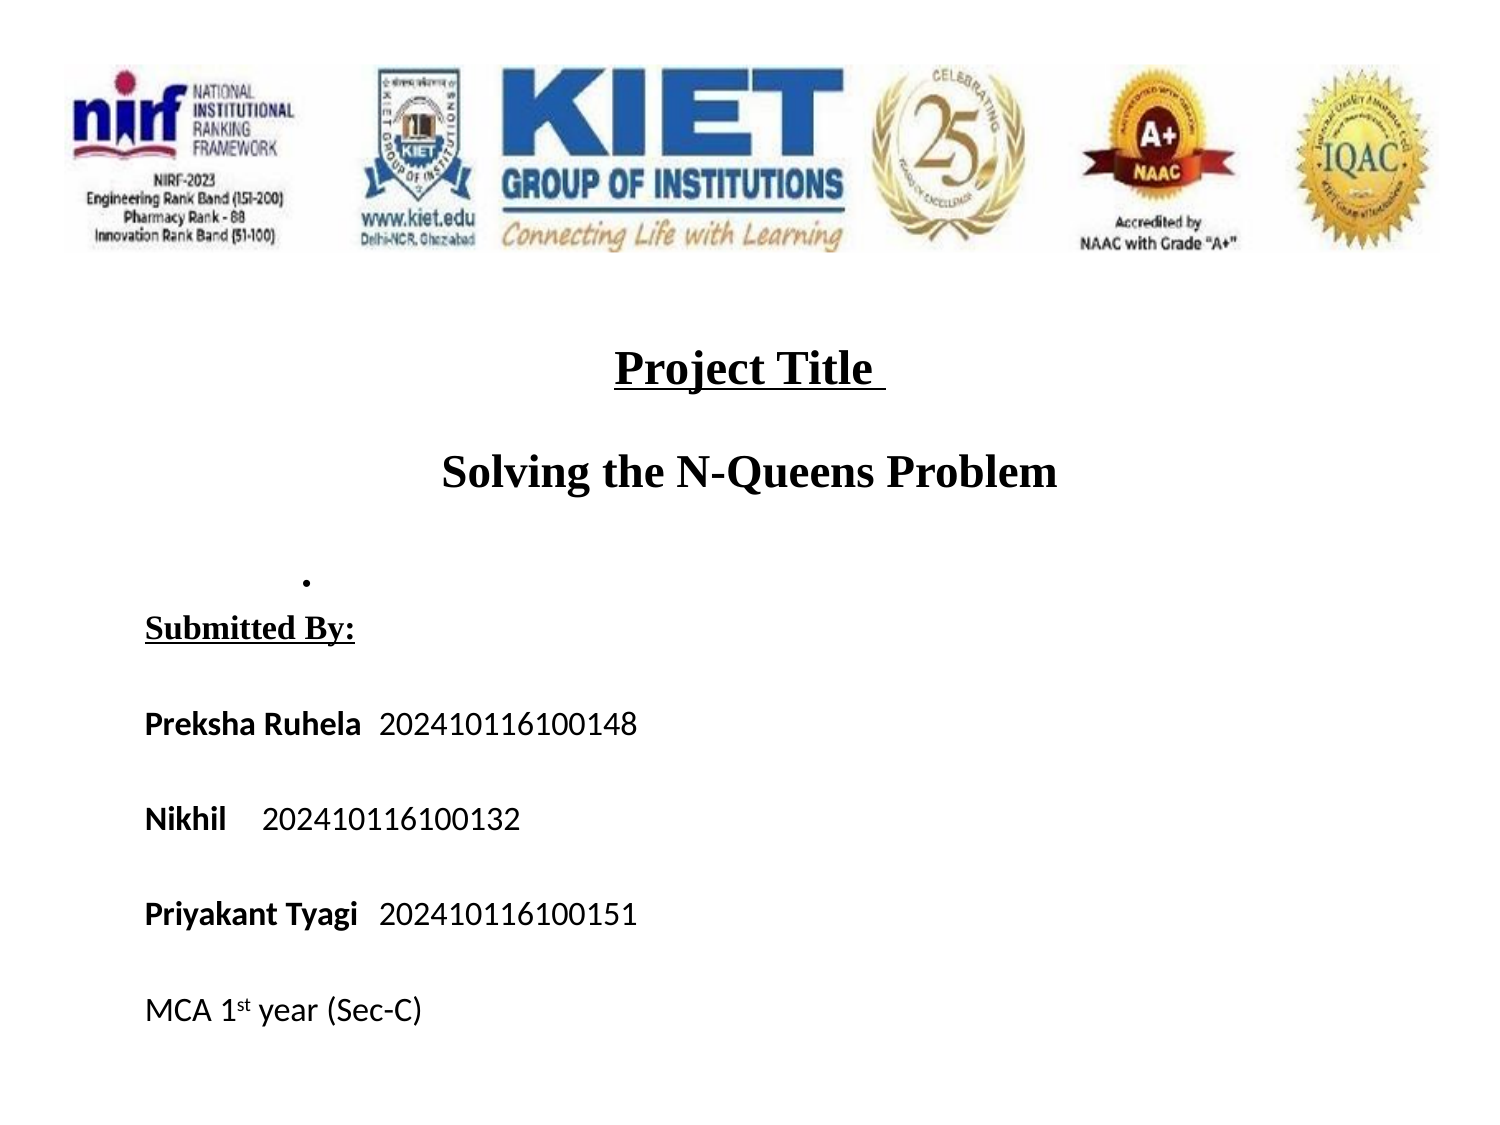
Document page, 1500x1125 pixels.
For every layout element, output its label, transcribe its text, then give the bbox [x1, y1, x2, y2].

picture [44, 44, 1454, 263]
list Project Title Solving the N-Queens Problem Submitted By: Preksha Ruhela 202410116100148 Nikhil 202410116100132 Priyakant Tyagi 202410116100151 MCA 1st year (Sec-C) [75, 328, 1425, 1071]
